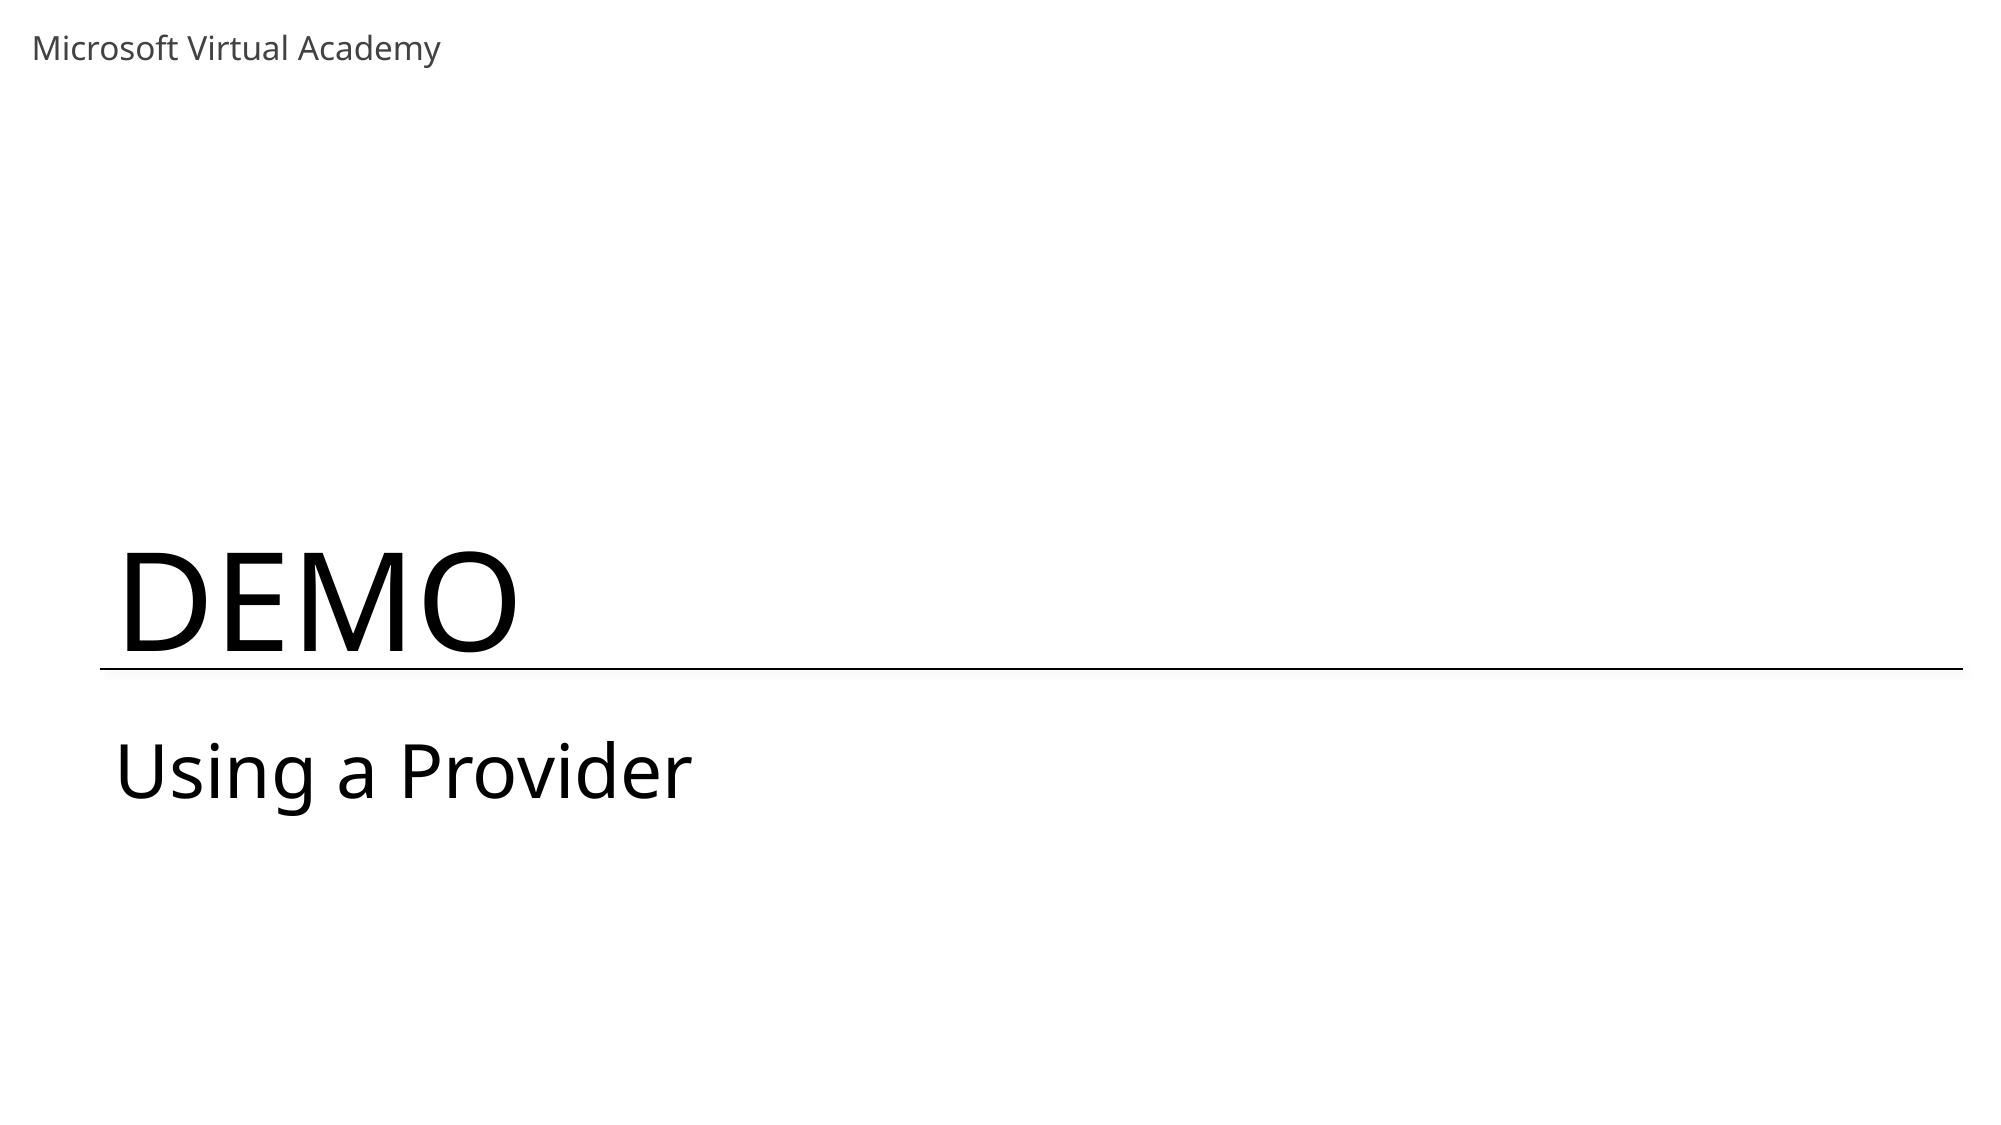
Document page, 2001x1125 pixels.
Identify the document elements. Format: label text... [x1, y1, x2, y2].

title Using a Provider [99, 733, 1976, 1009]
